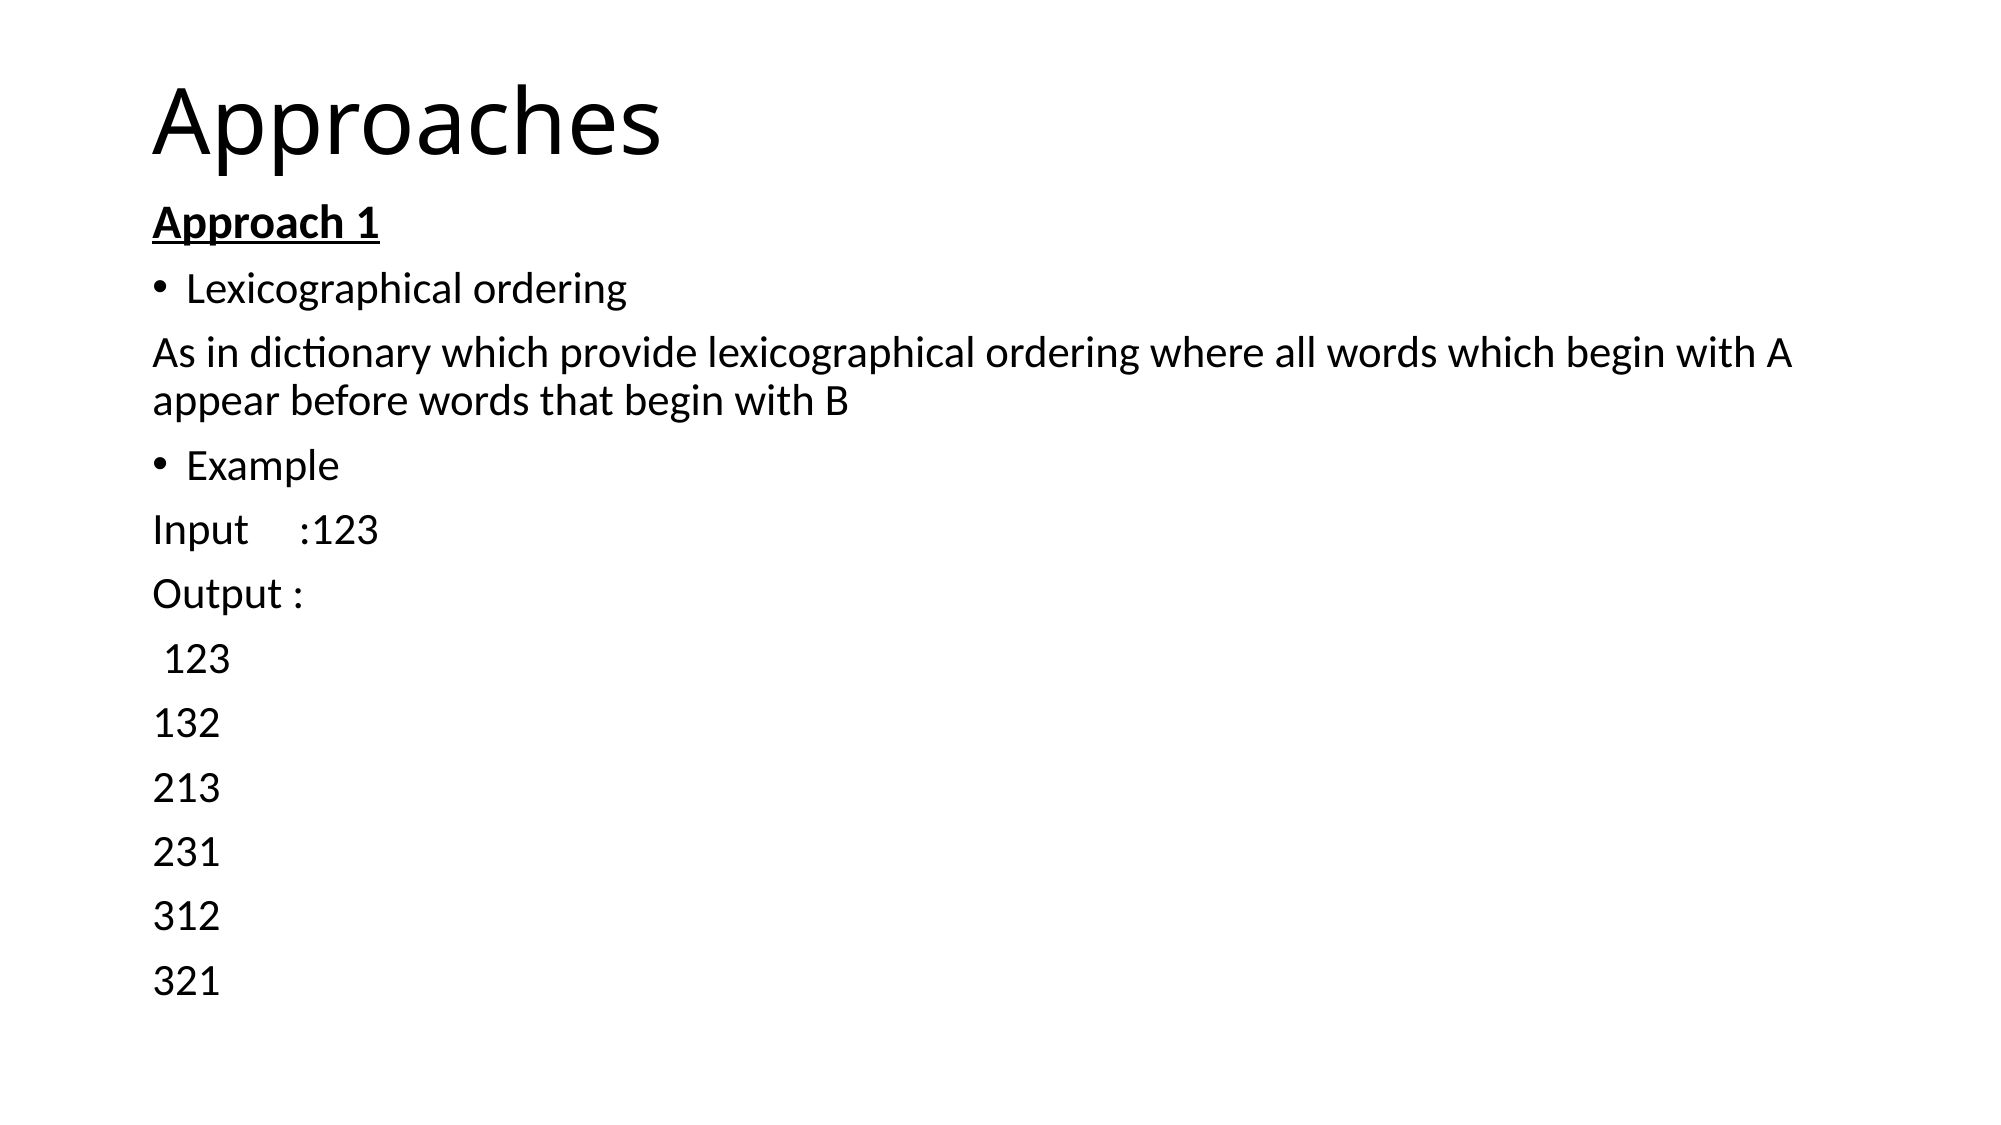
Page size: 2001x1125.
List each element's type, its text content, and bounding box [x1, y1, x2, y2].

list Approach 1 Lexicographical ordering As in dictionary which provide lexicographical ordering where all words which begin with A appear before words that begin with B Example Input :123 Output : 123 132 213 231 312 321 [137, 189, 1863, 1014]
title Approaches [137, 59, 1863, 189]
